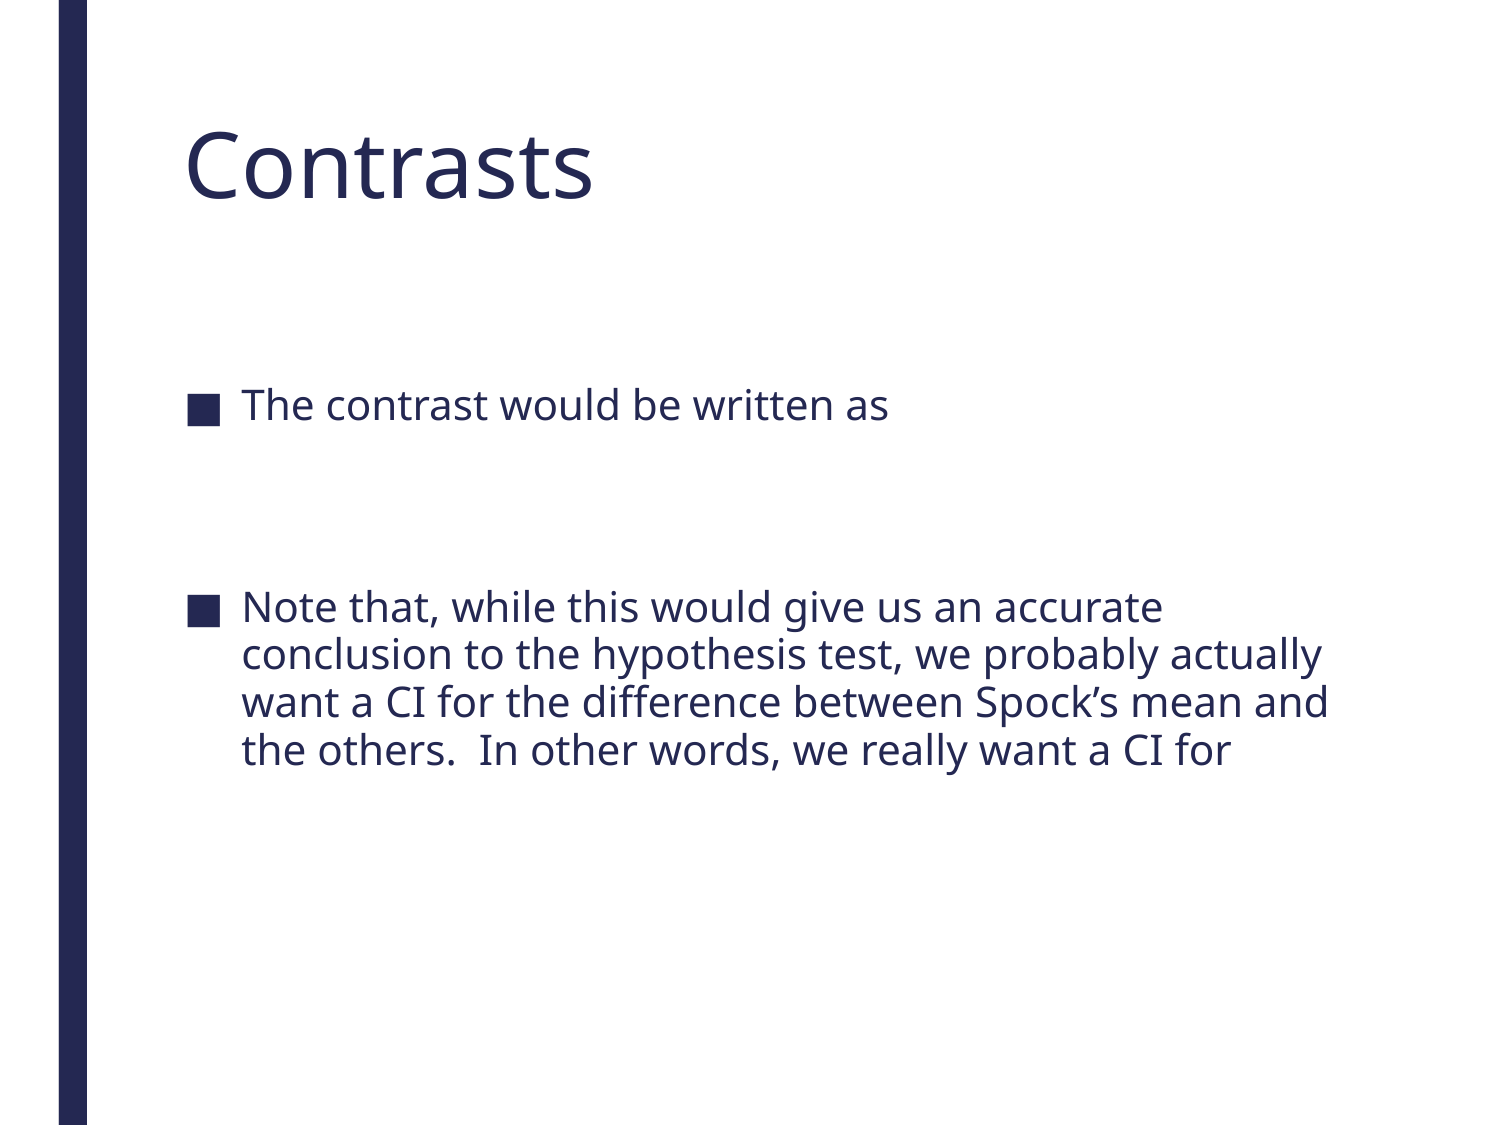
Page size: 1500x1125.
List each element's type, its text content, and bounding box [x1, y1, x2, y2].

title Contrasts [168, 112, 1351, 357]
